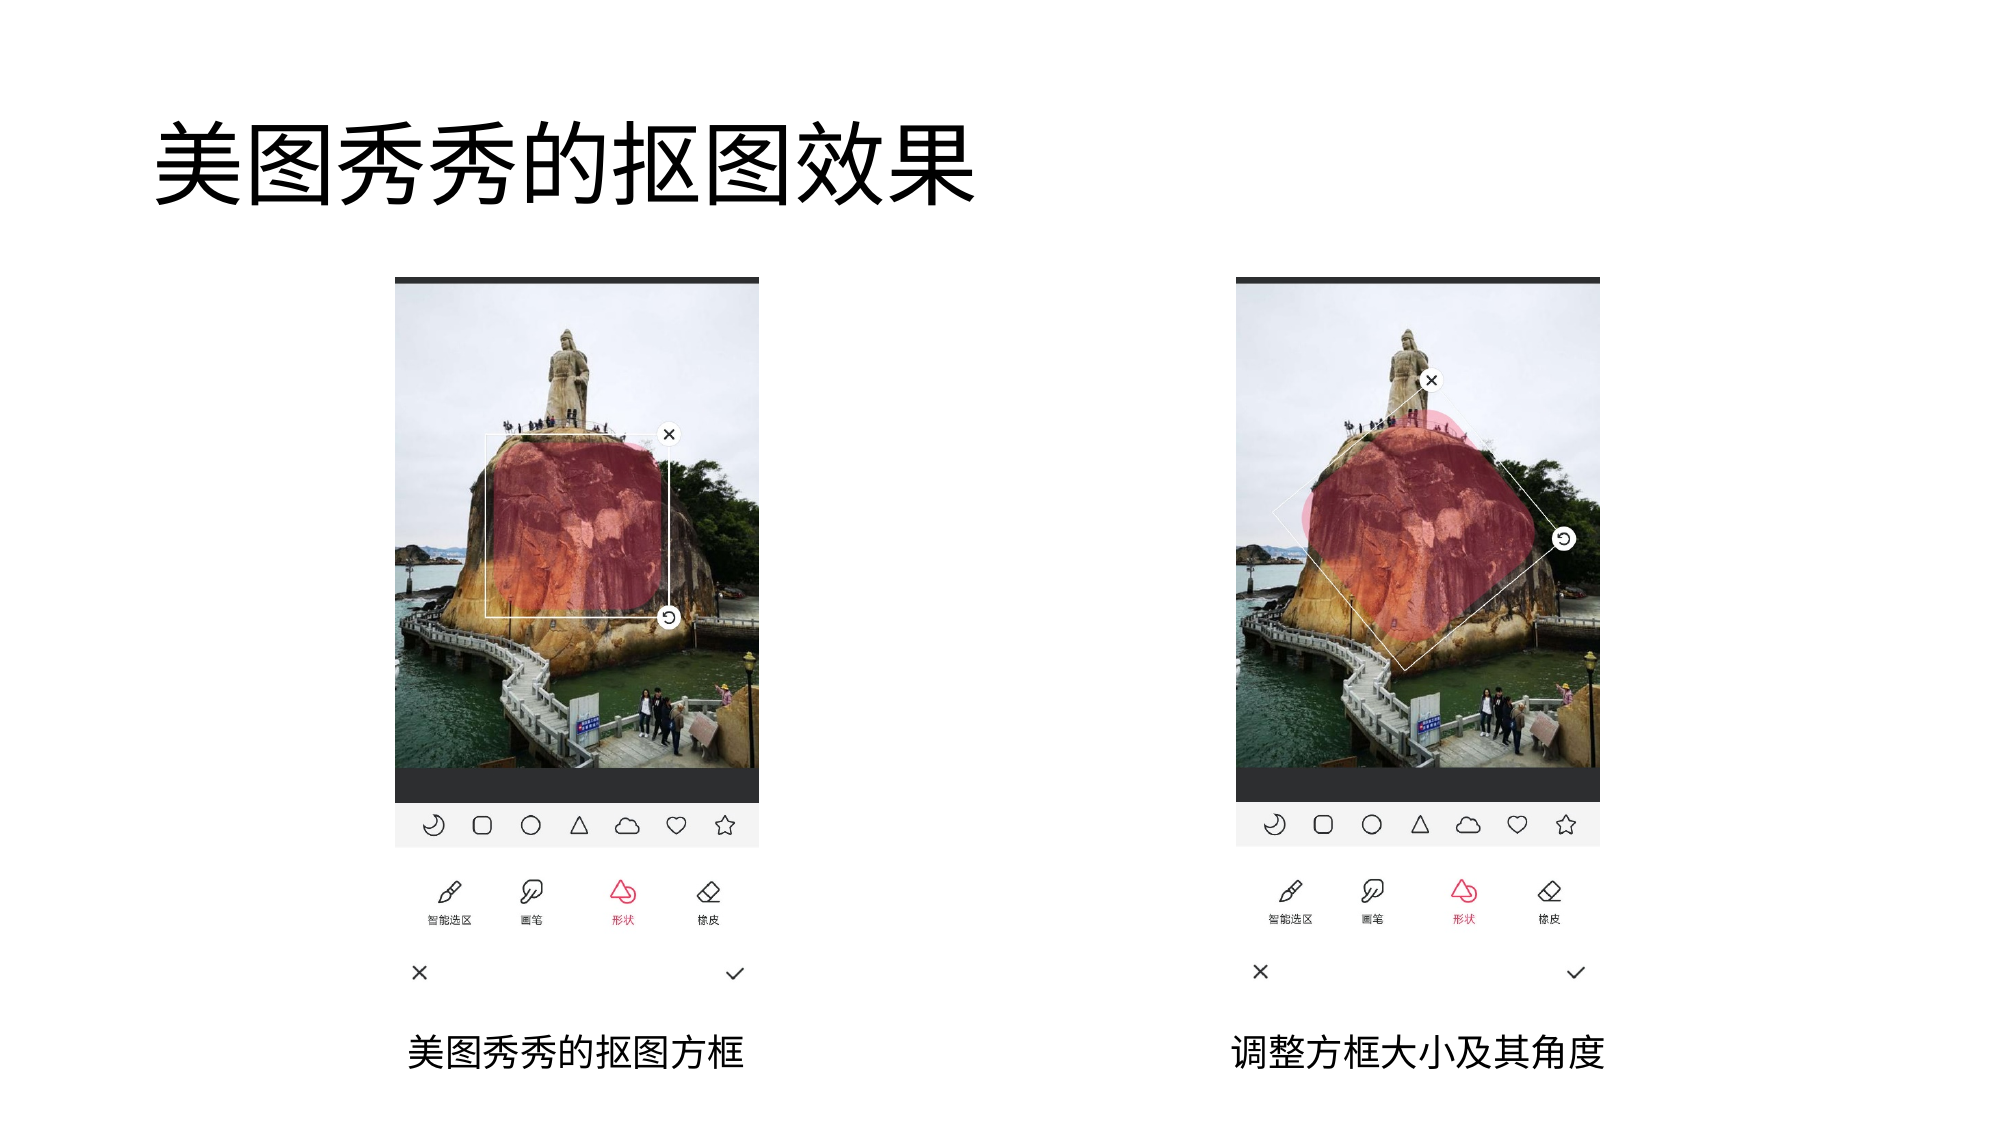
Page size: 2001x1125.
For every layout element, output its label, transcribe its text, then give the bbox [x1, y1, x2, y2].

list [395, 277, 759, 992]
picture [1236, 277, 1600, 991]
text_box 调整方框大小及其角度 [1215, 1021, 1621, 1081]
title 美图秀秀的抠图效果 [137, 59, 1863, 278]
text_box 美图秀秀的抠图方框 [393, 1021, 761, 1081]
